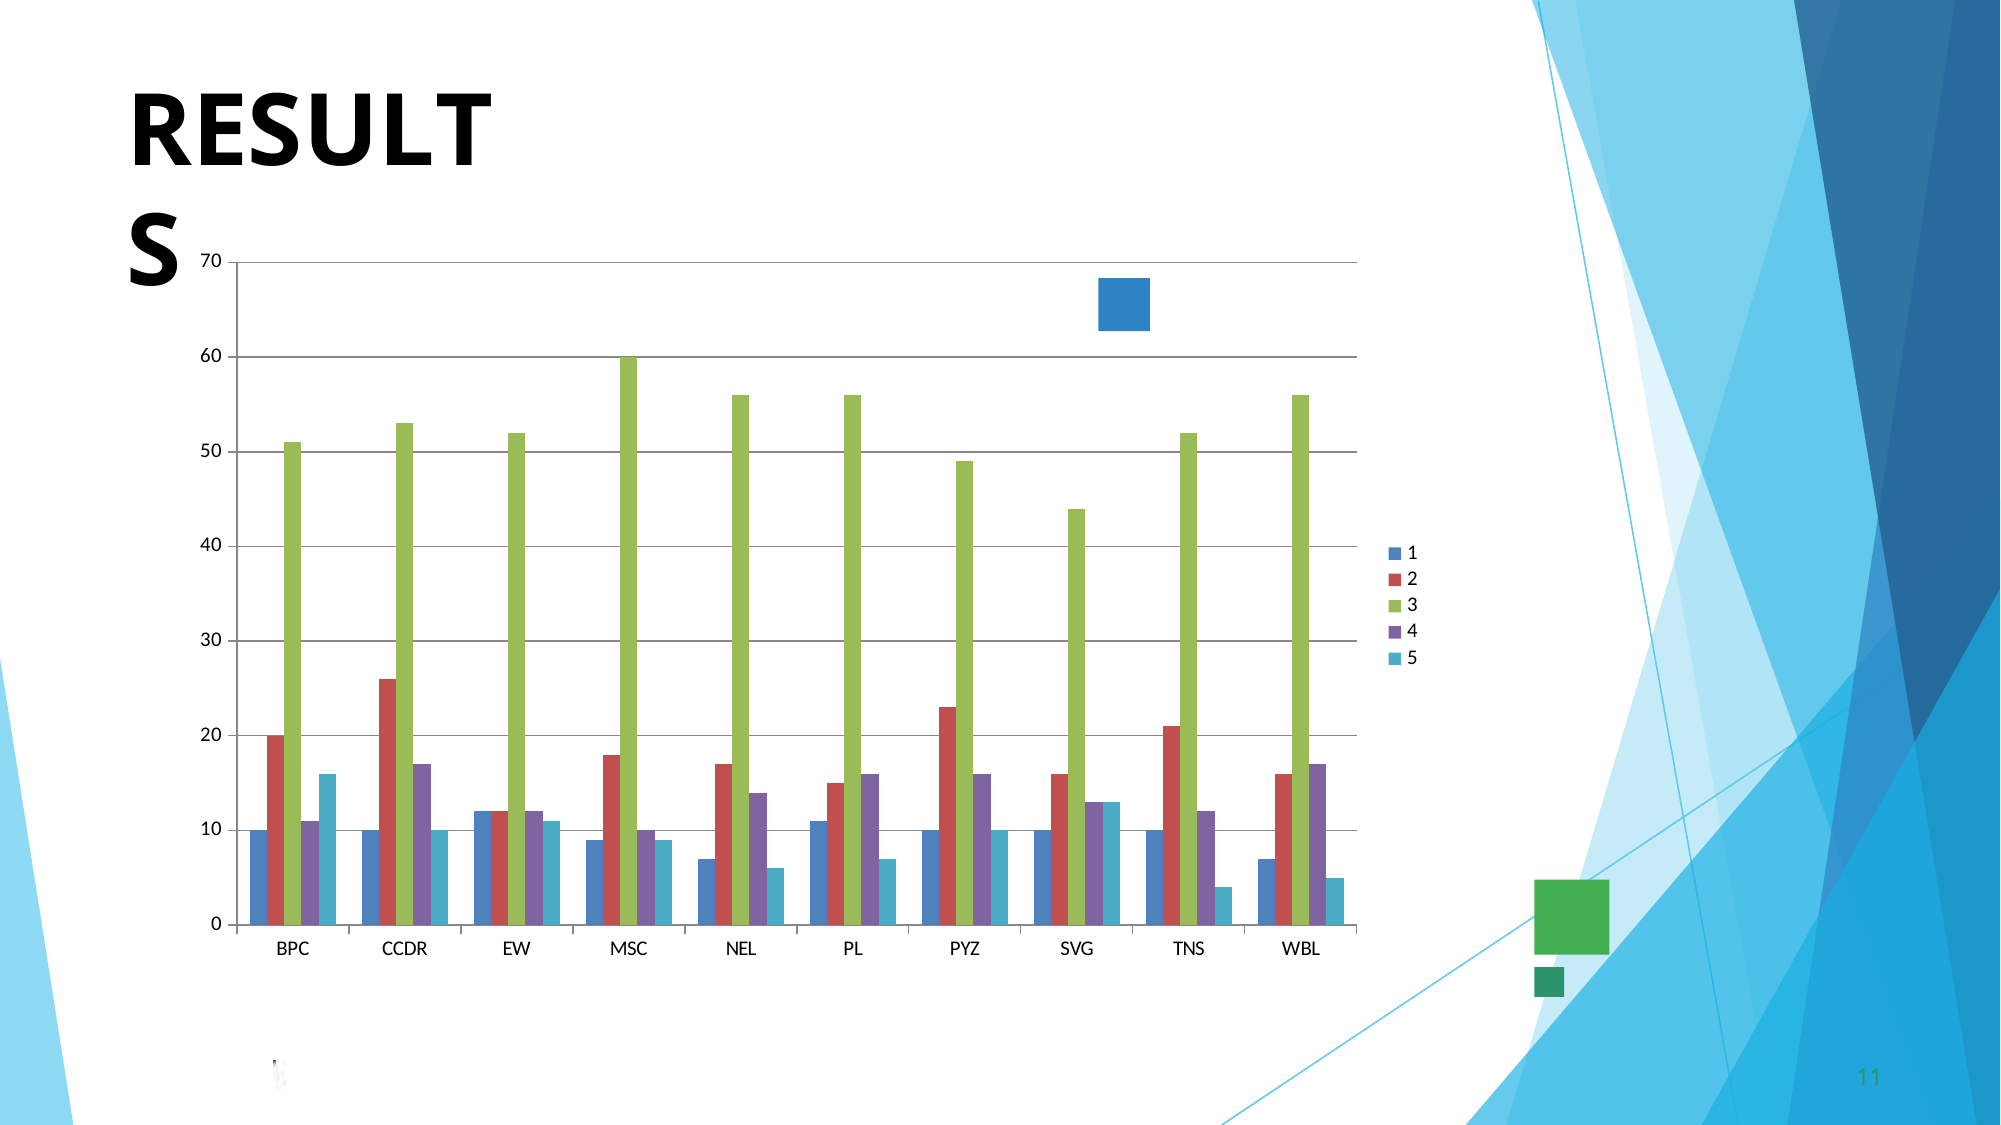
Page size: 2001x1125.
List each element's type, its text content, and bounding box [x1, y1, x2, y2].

chart [174, 237, 1438, 976]
text_box [1534, 879, 1610, 955]
title RESULTS [123, 63, 524, 306]
picture [273, 1060, 287, 1091]
text_box 11 [1849, 1061, 1888, 1095]
text_box [1534, 967, 1565, 997]
